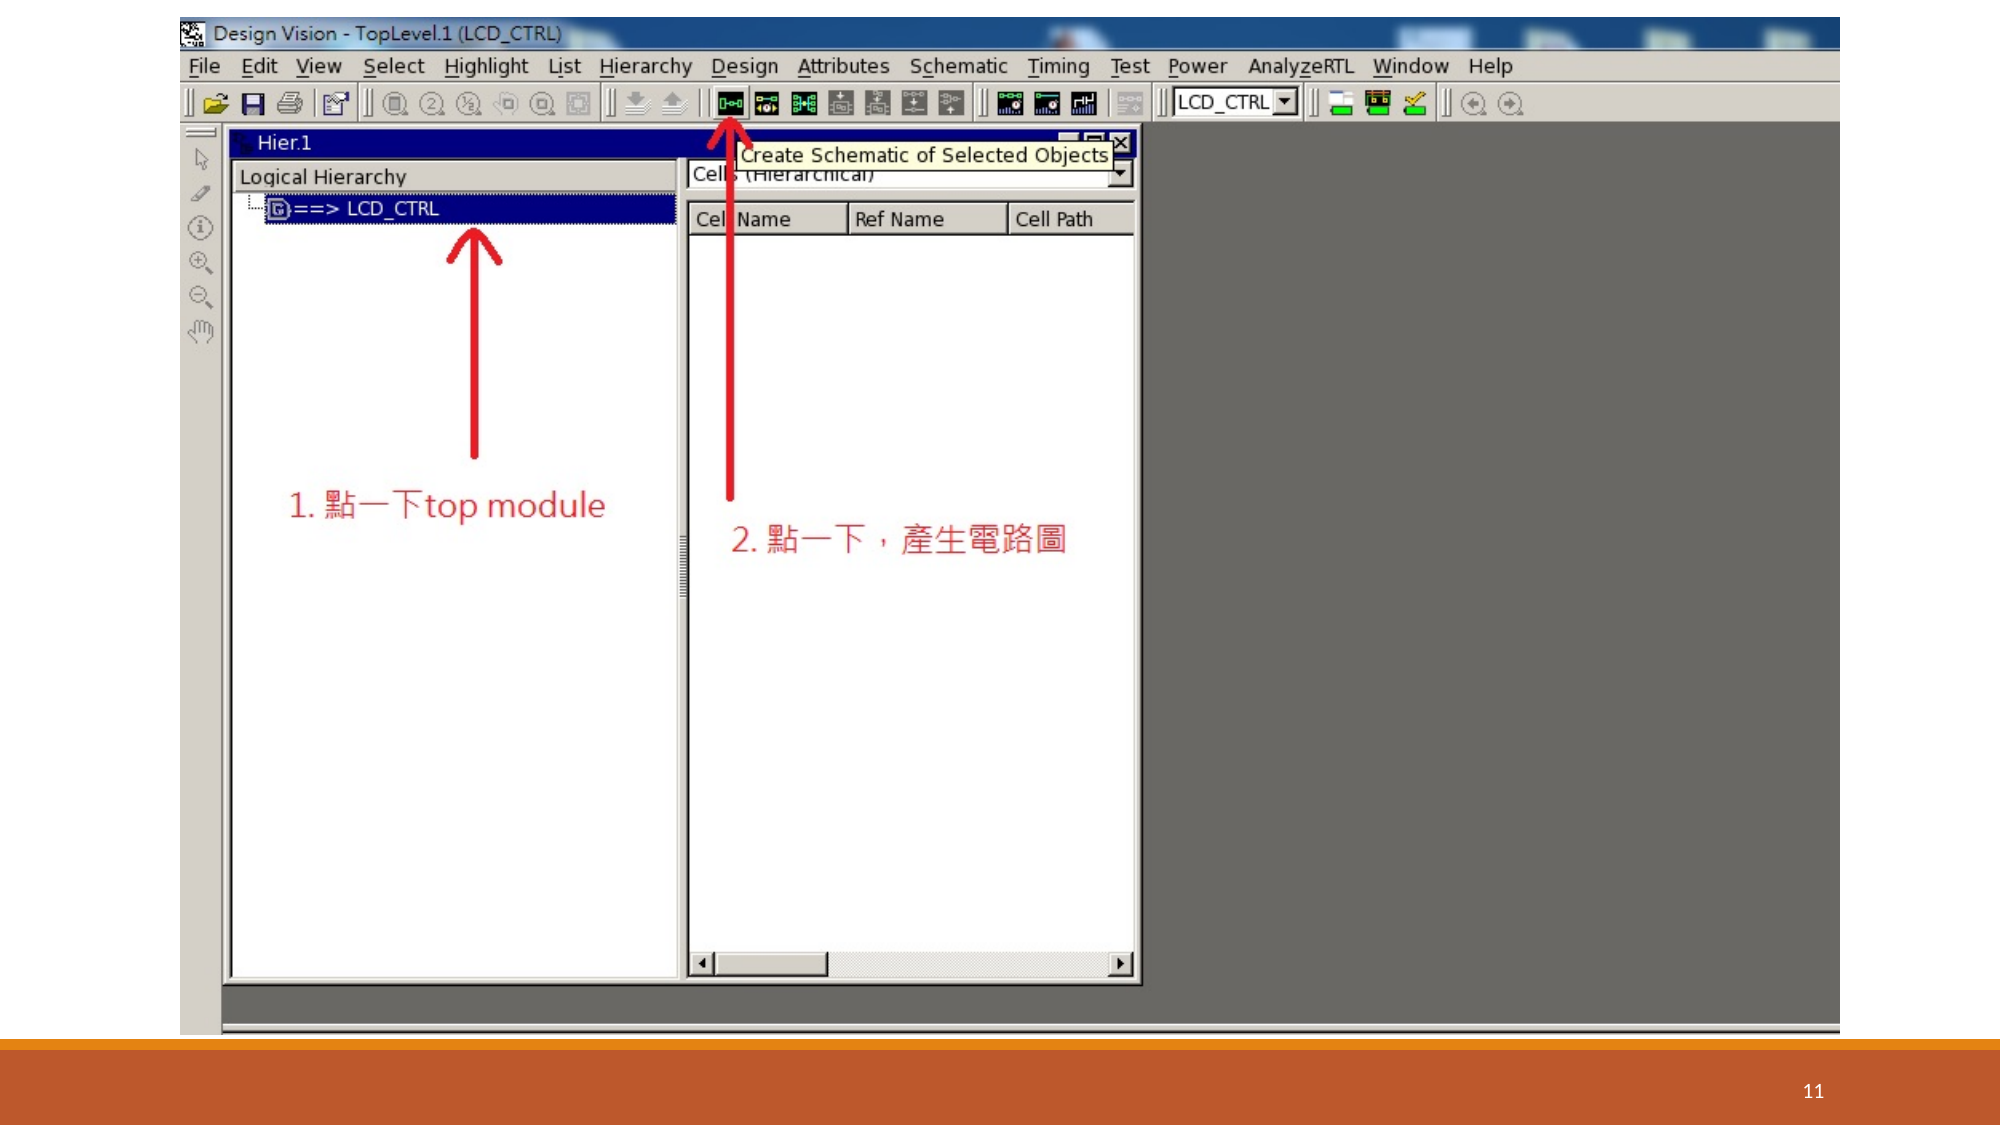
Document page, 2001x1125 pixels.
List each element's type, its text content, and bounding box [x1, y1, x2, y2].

picture [179, 17, 1840, 1036]
slide_number 11 [1624, 1059, 1840, 1120]
